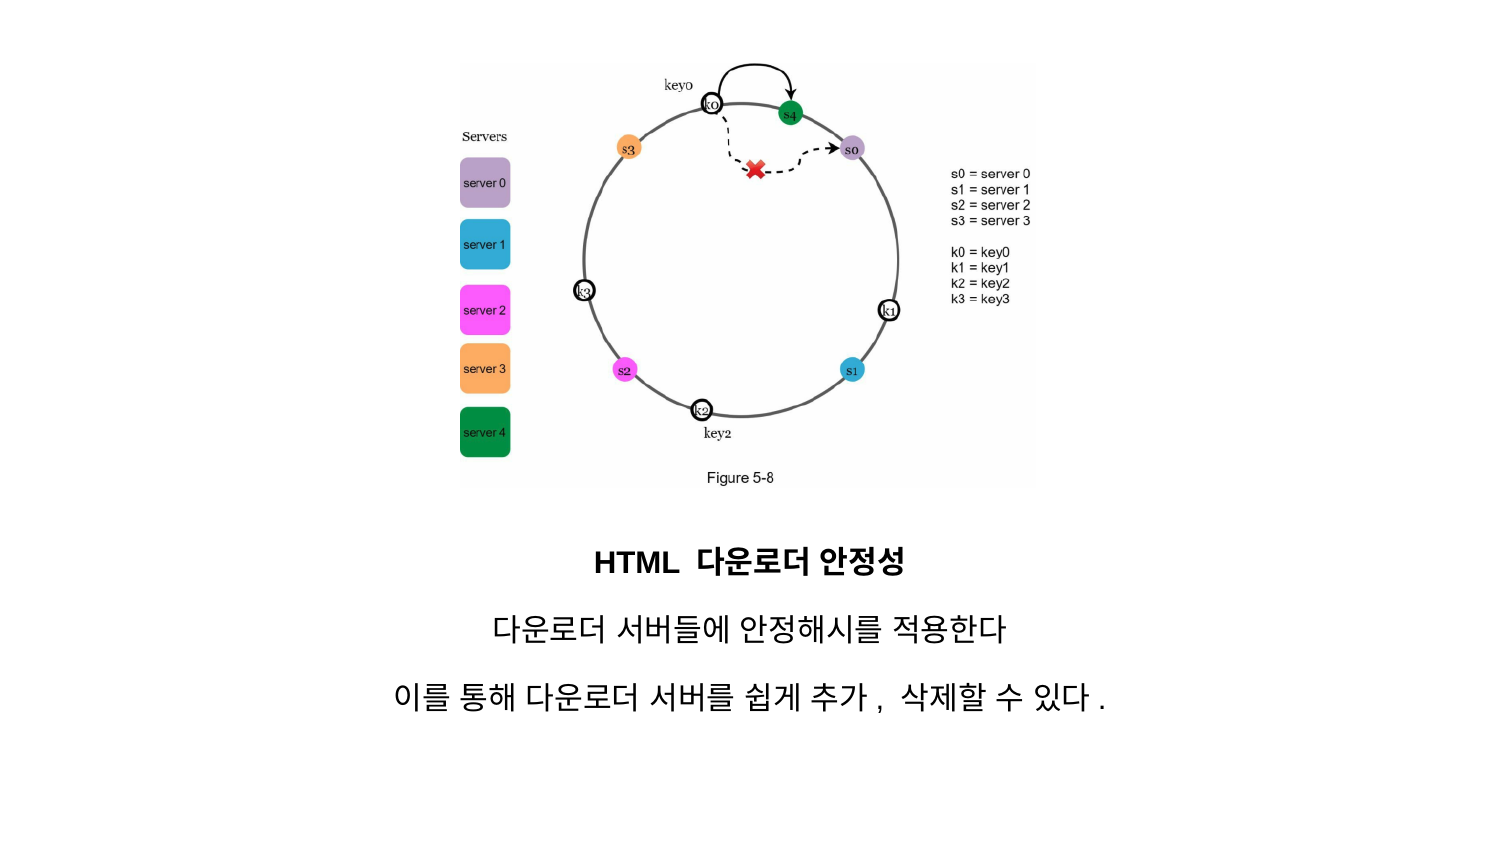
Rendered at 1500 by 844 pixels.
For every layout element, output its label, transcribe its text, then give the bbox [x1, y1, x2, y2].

picture [455, 29, 1045, 490]
list HTML 다운로더 안정성 다운로더 서버들에 안정해시를 적용한다 이를 통해 다운로더 서버를 쉽게 추가, 삭제할 수 있다. [51, 449, 1449, 803]
